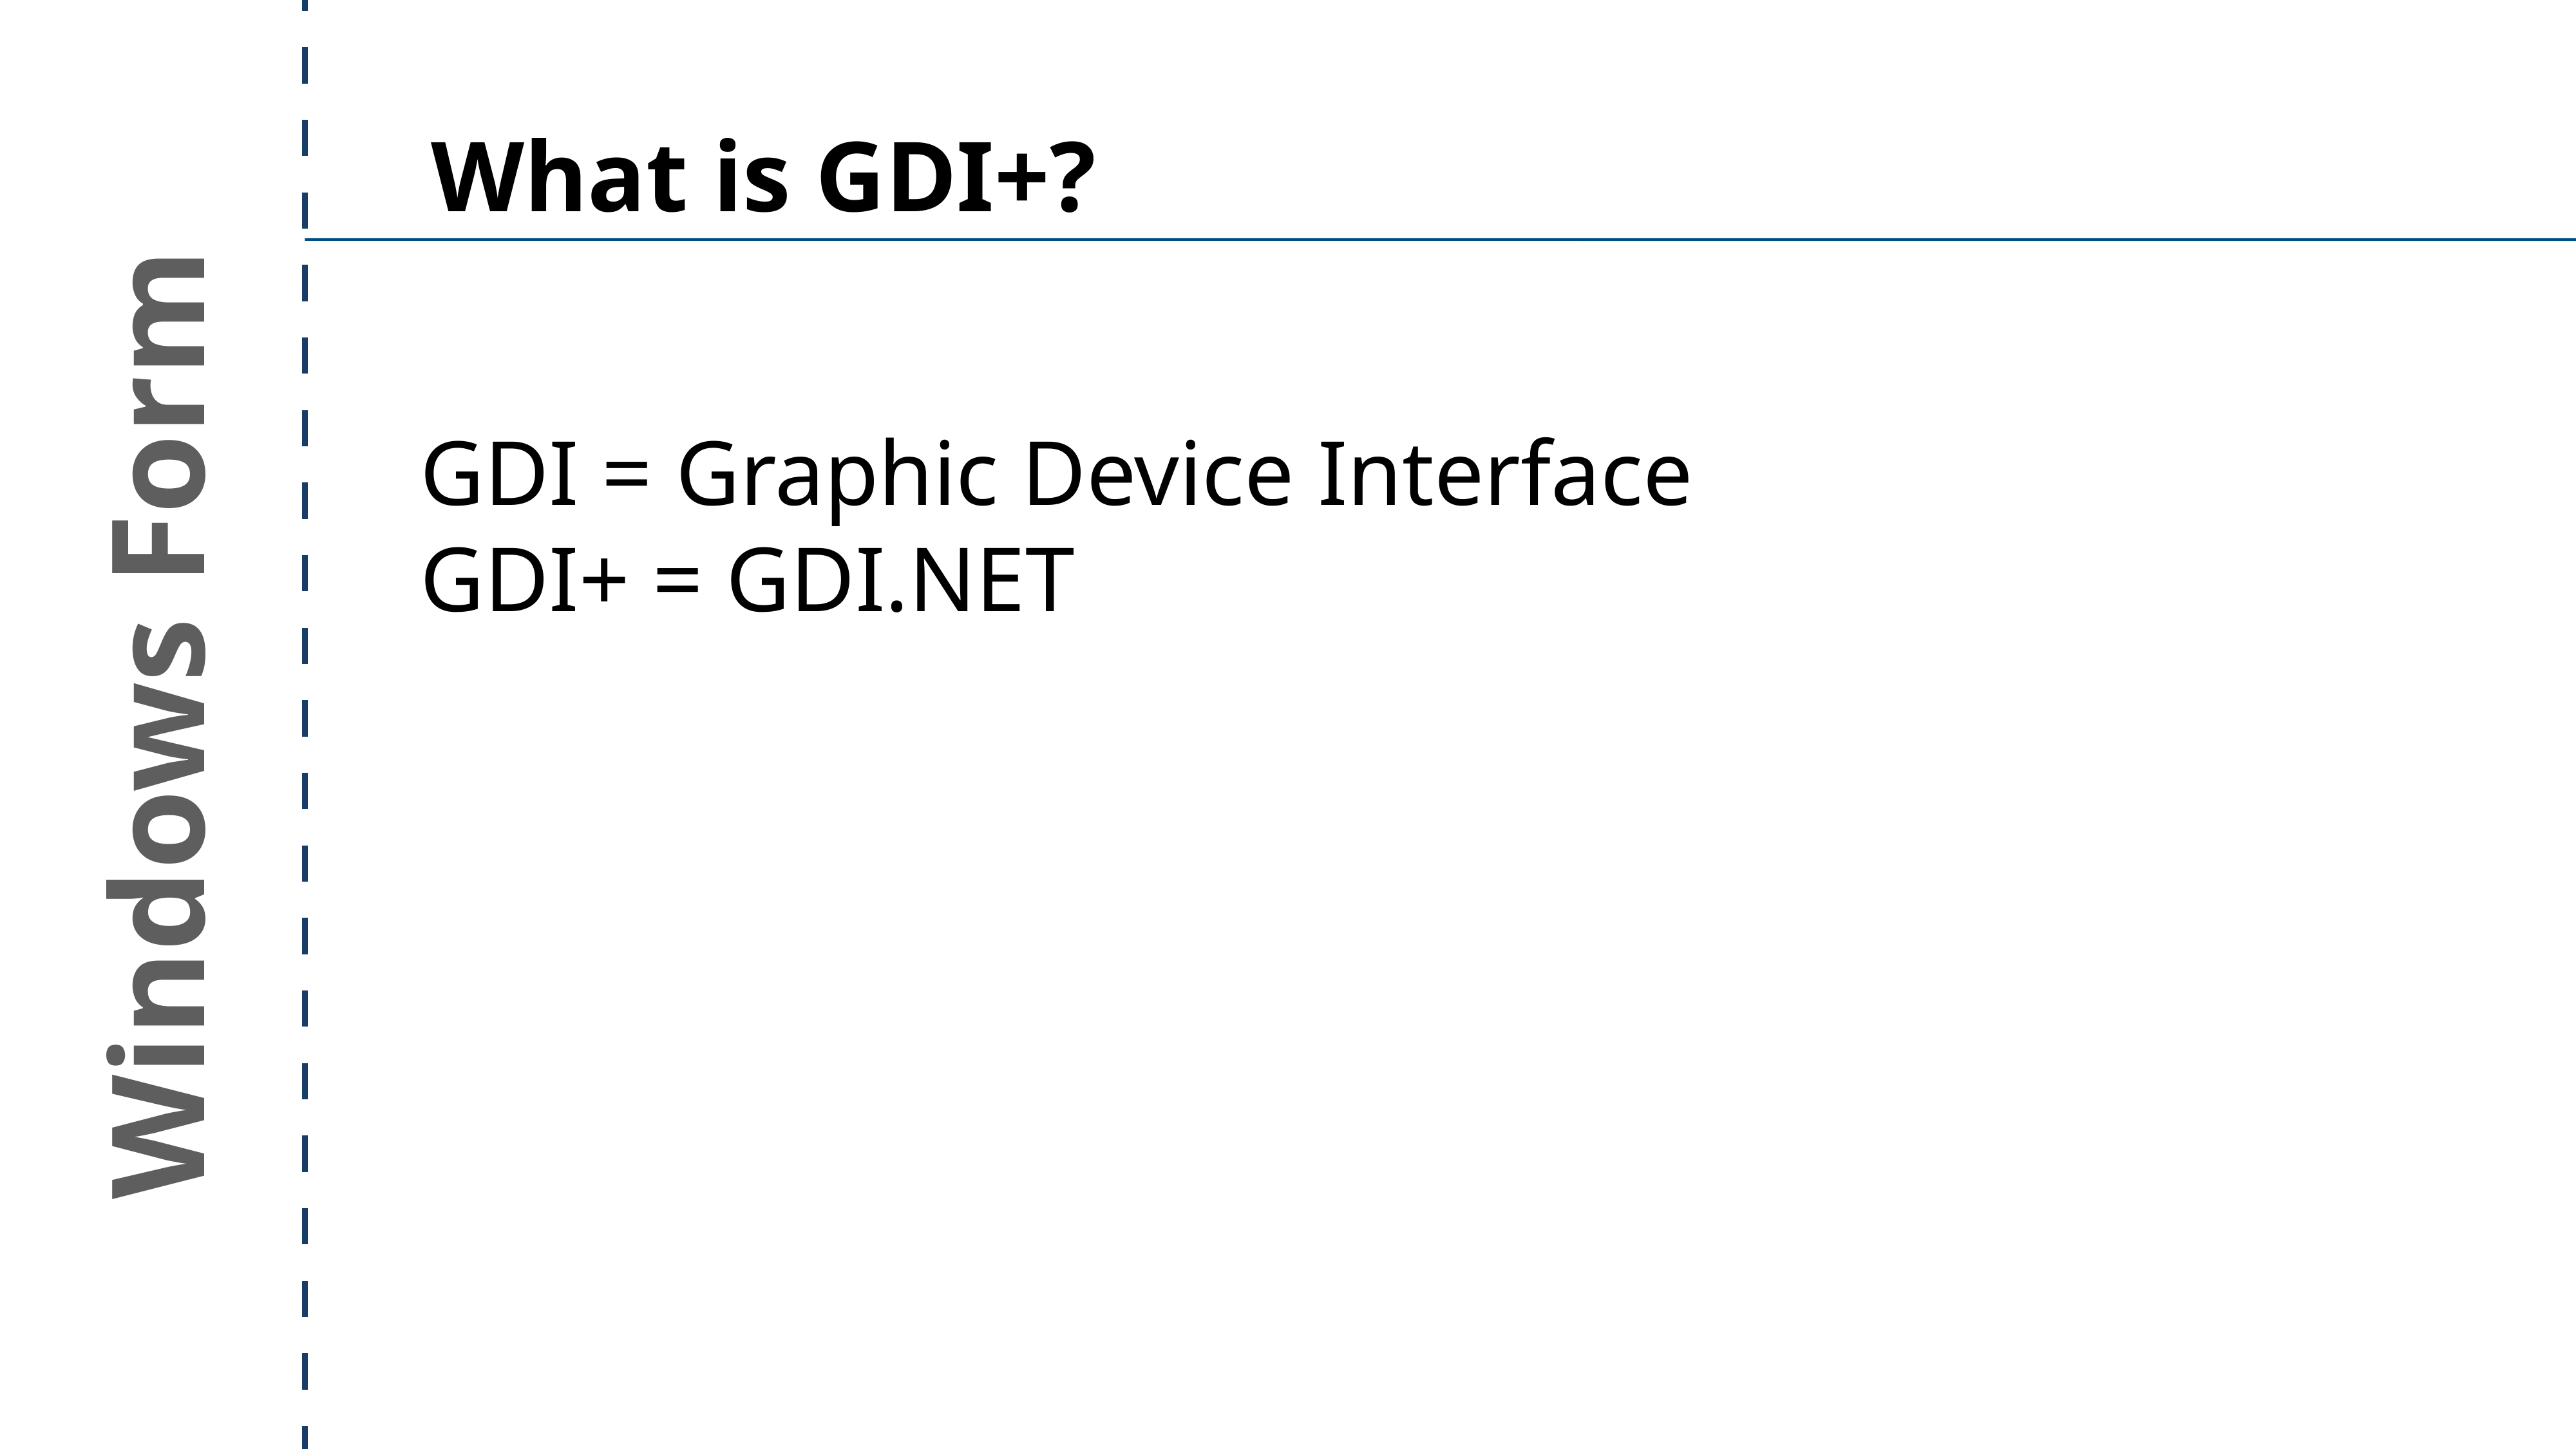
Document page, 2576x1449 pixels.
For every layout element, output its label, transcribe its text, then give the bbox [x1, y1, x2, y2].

text_box What is GDI+? [421, 109, 1106, 236]
text_box GDI = Graphic Device Interface GDI+ = GDI.NET [410, 412, 2498, 634]
text_box Windows Form [68, 242, 238, 1208]
